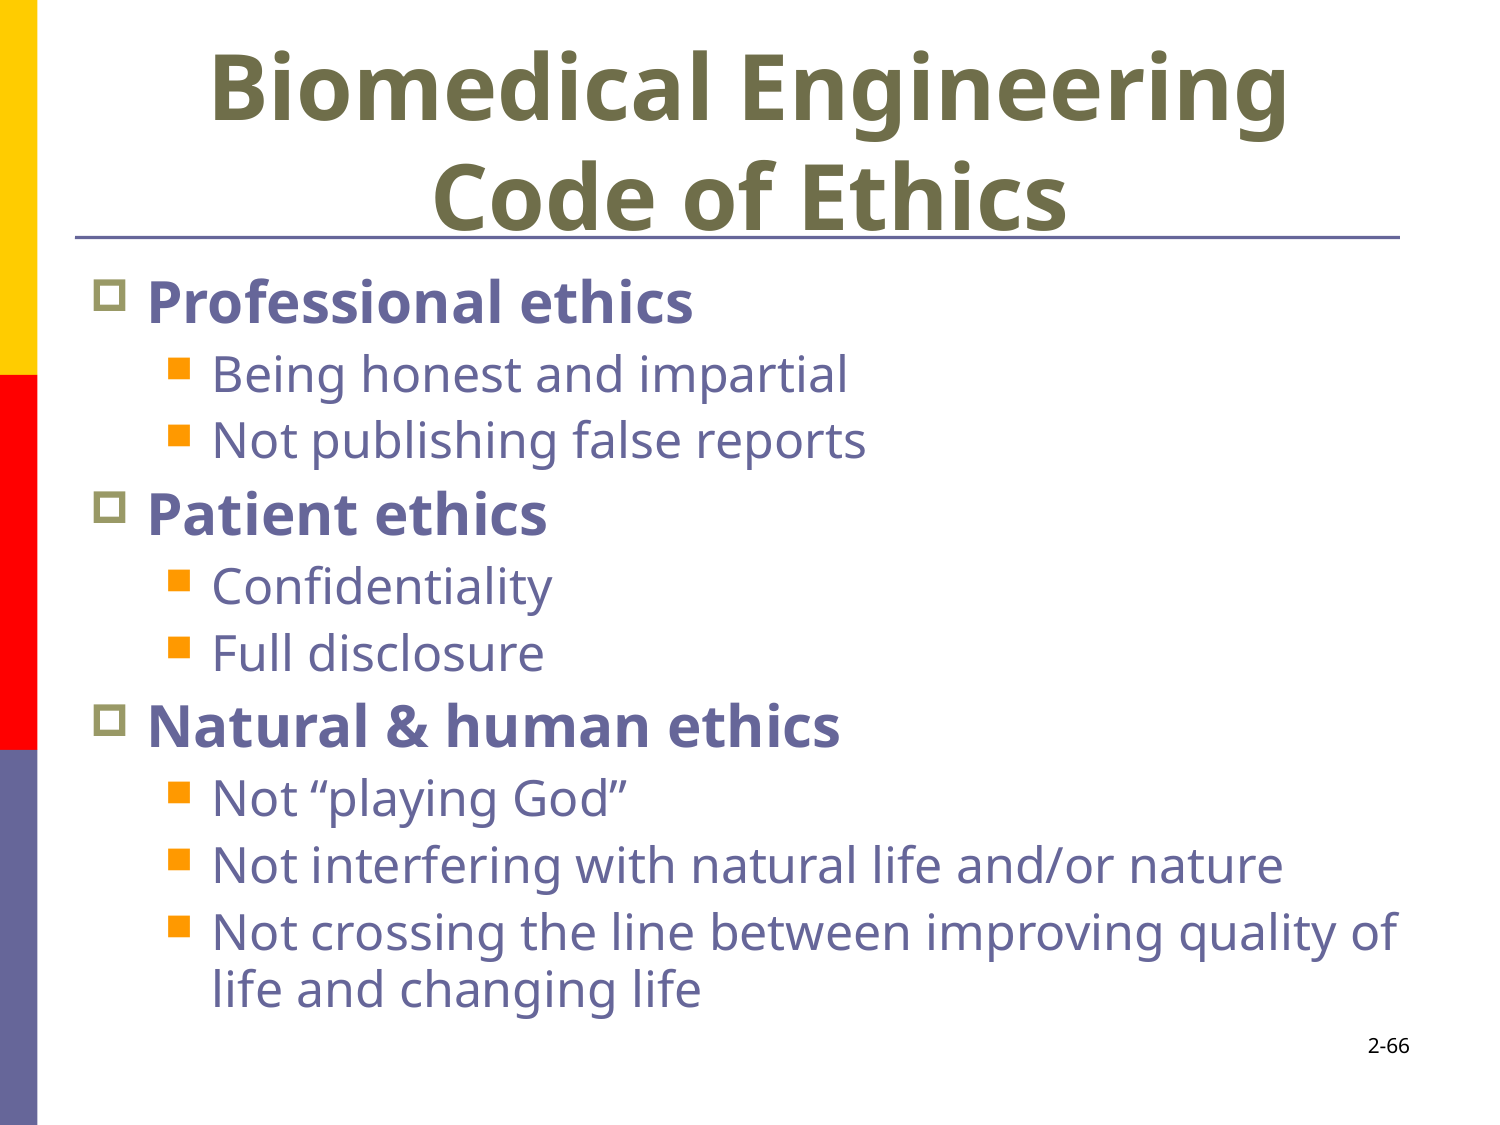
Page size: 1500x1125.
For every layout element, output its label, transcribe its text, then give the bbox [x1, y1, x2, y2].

slide_number 2-66 [1074, 1025, 1425, 1100]
list Professional ethics Being honest and impartial Not publishing false reports Patient ethics Confidentiality Full disclosure Natural & human ethics Not “playing God” Not interfering with natural life and/or nature Not crossing the line between improving quality of life and changing life [75, 262, 1447, 1013]
title Biomedical Engineering Code of Ethics [75, 45, 1425, 233]
